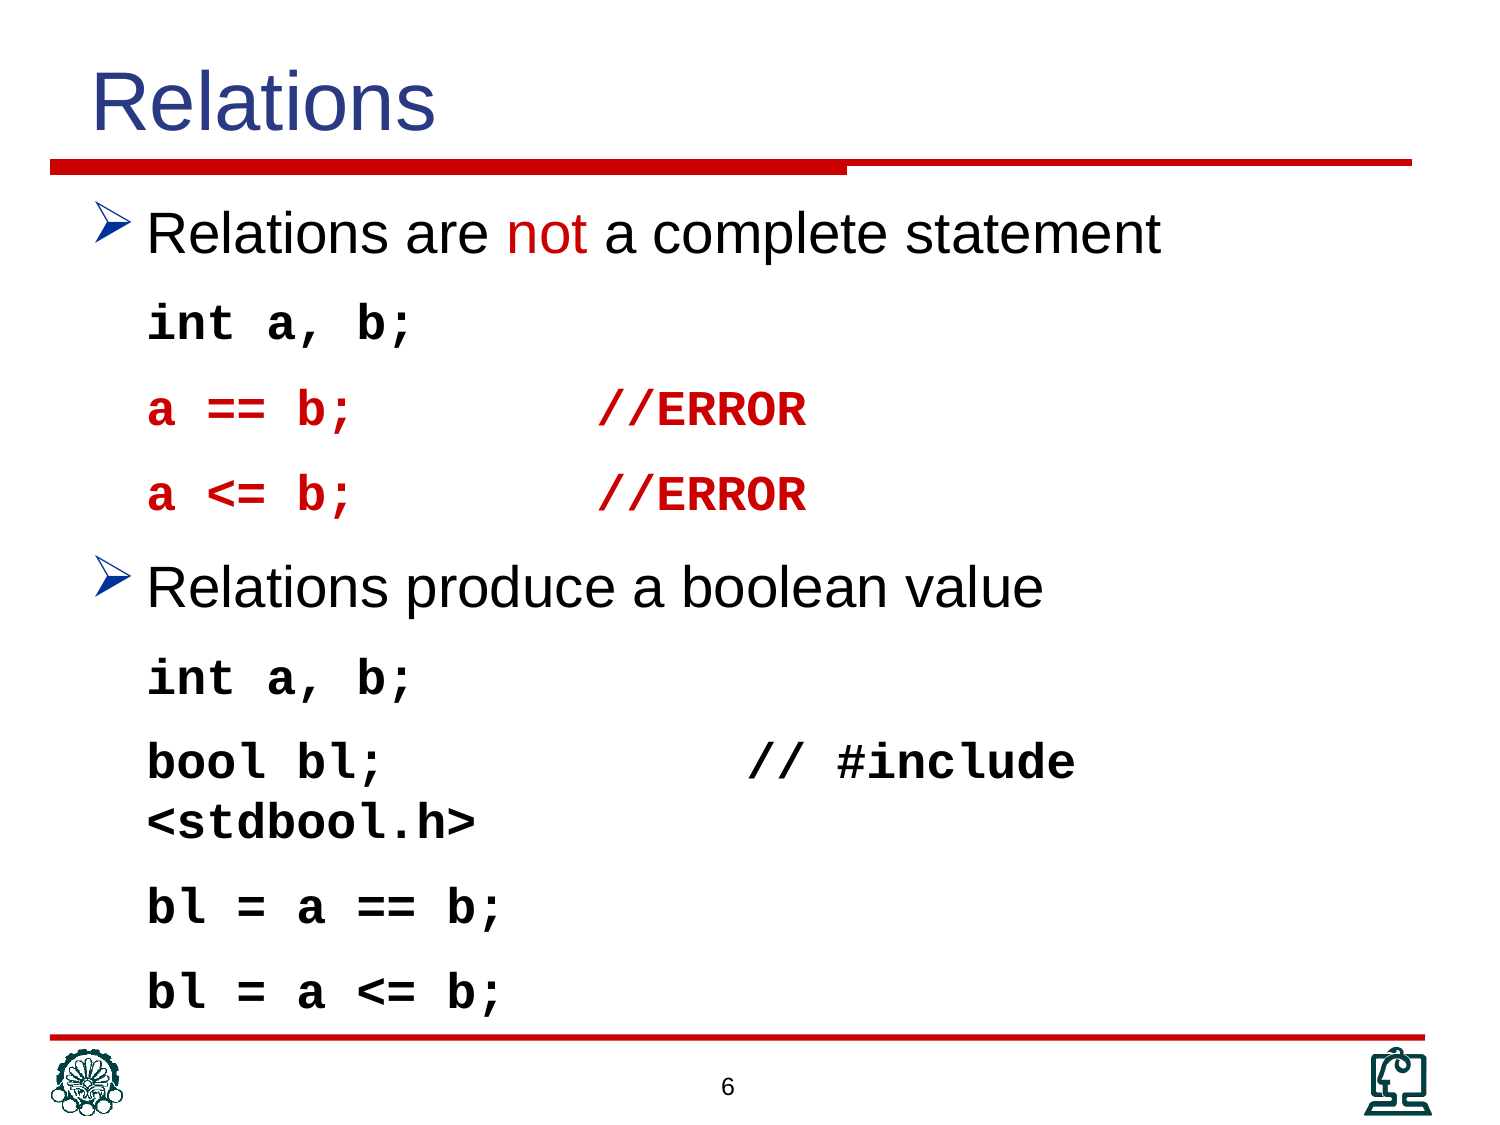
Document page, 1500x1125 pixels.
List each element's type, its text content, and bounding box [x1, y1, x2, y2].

title Relations [75, 24, 1425, 155]
picture [1362, 1045, 1438, 1119]
list Relations are not a complete statement int a, b; a == b; //ERROR a <= b; //ERROR Relations produce a boolean value int a, b; bool bl; // #include <stdbool.h> bl = a == b; bl = a <= b; [75, 187, 1425, 1038]
slide_number 6 [649, 1062, 751, 1103]
picture [50, 1047, 125, 1118]
